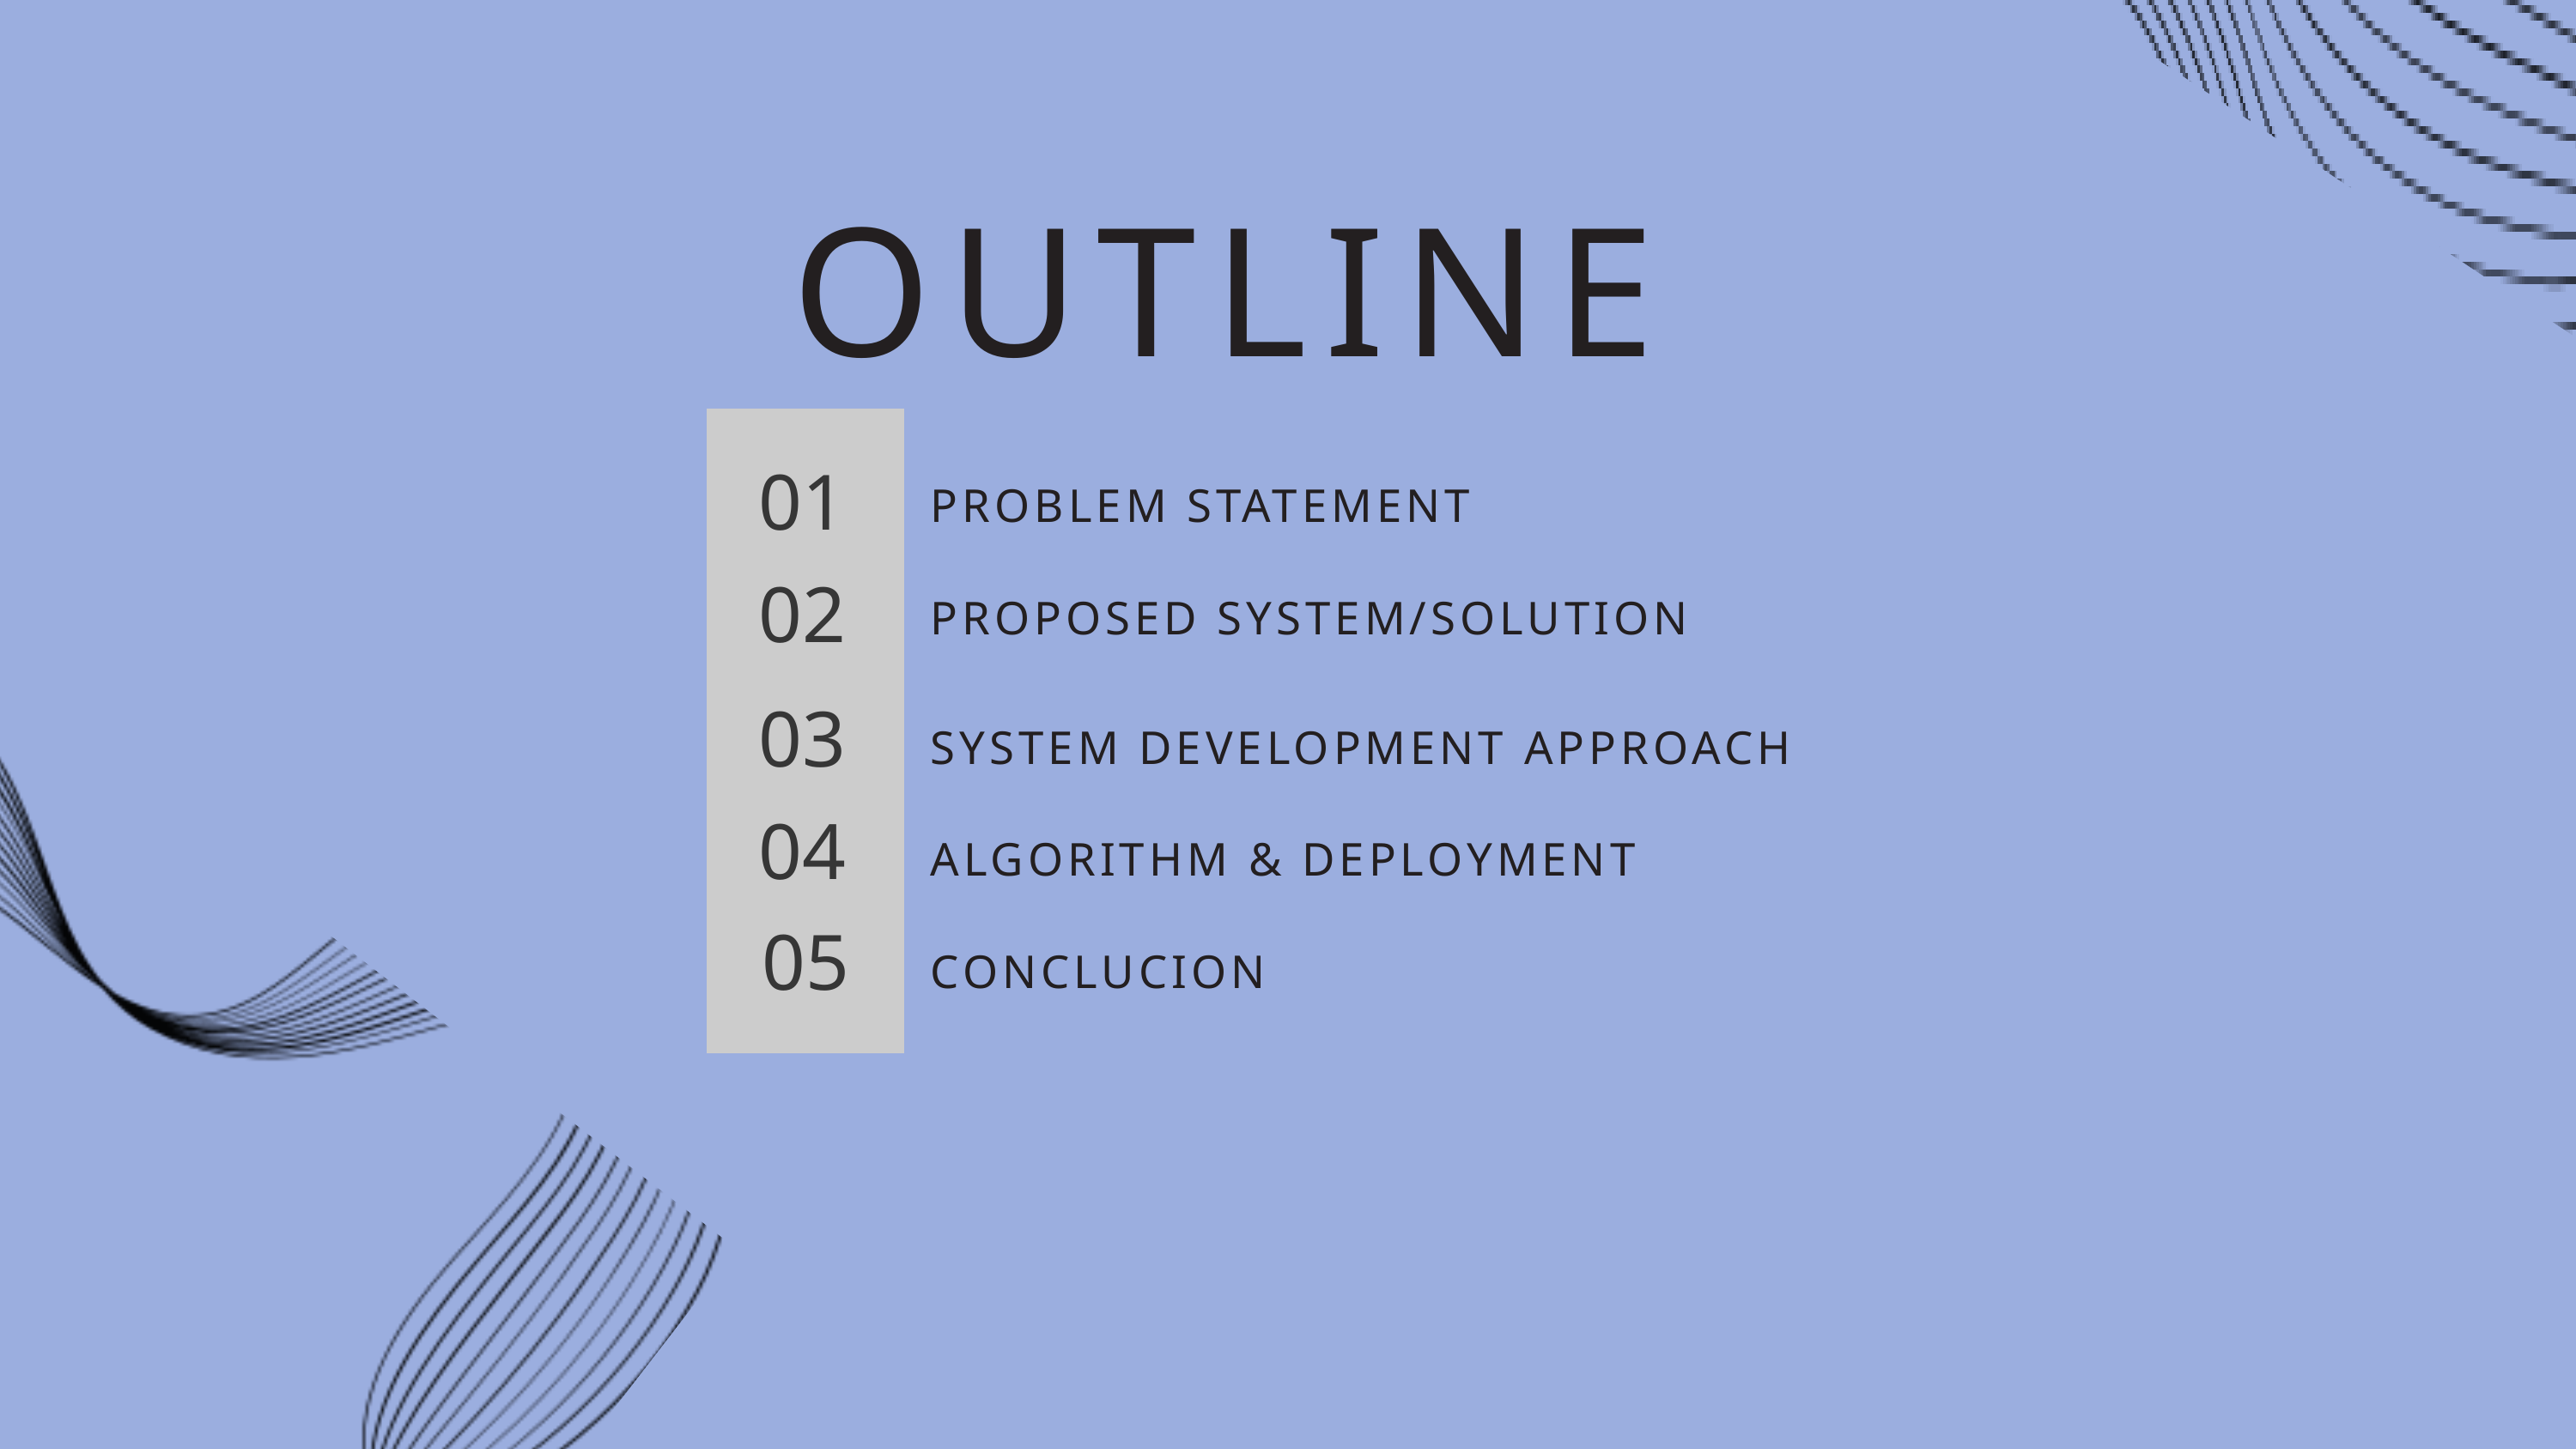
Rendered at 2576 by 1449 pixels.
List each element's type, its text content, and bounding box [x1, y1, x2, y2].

text_box SYSTEM DEVELOPMENT APPROACH [930, 711, 1977, 773]
text_box ALGORITHM & DEPLOYMENT [930, 822, 1787, 885]
text_box [0, 680, 738, 1449]
text_box OUTLINE [702, 146, 1747, 393]
text_box CONCLUCION [930, 935, 1787, 998]
text_box PROPOSED SYSTEM/SOLUTION [930, 581, 1787, 644]
text_box [2068, 0, 2576, 338]
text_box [707, 408, 905, 1054]
text_box PROBLEM STATEMENT [930, 469, 1747, 532]
